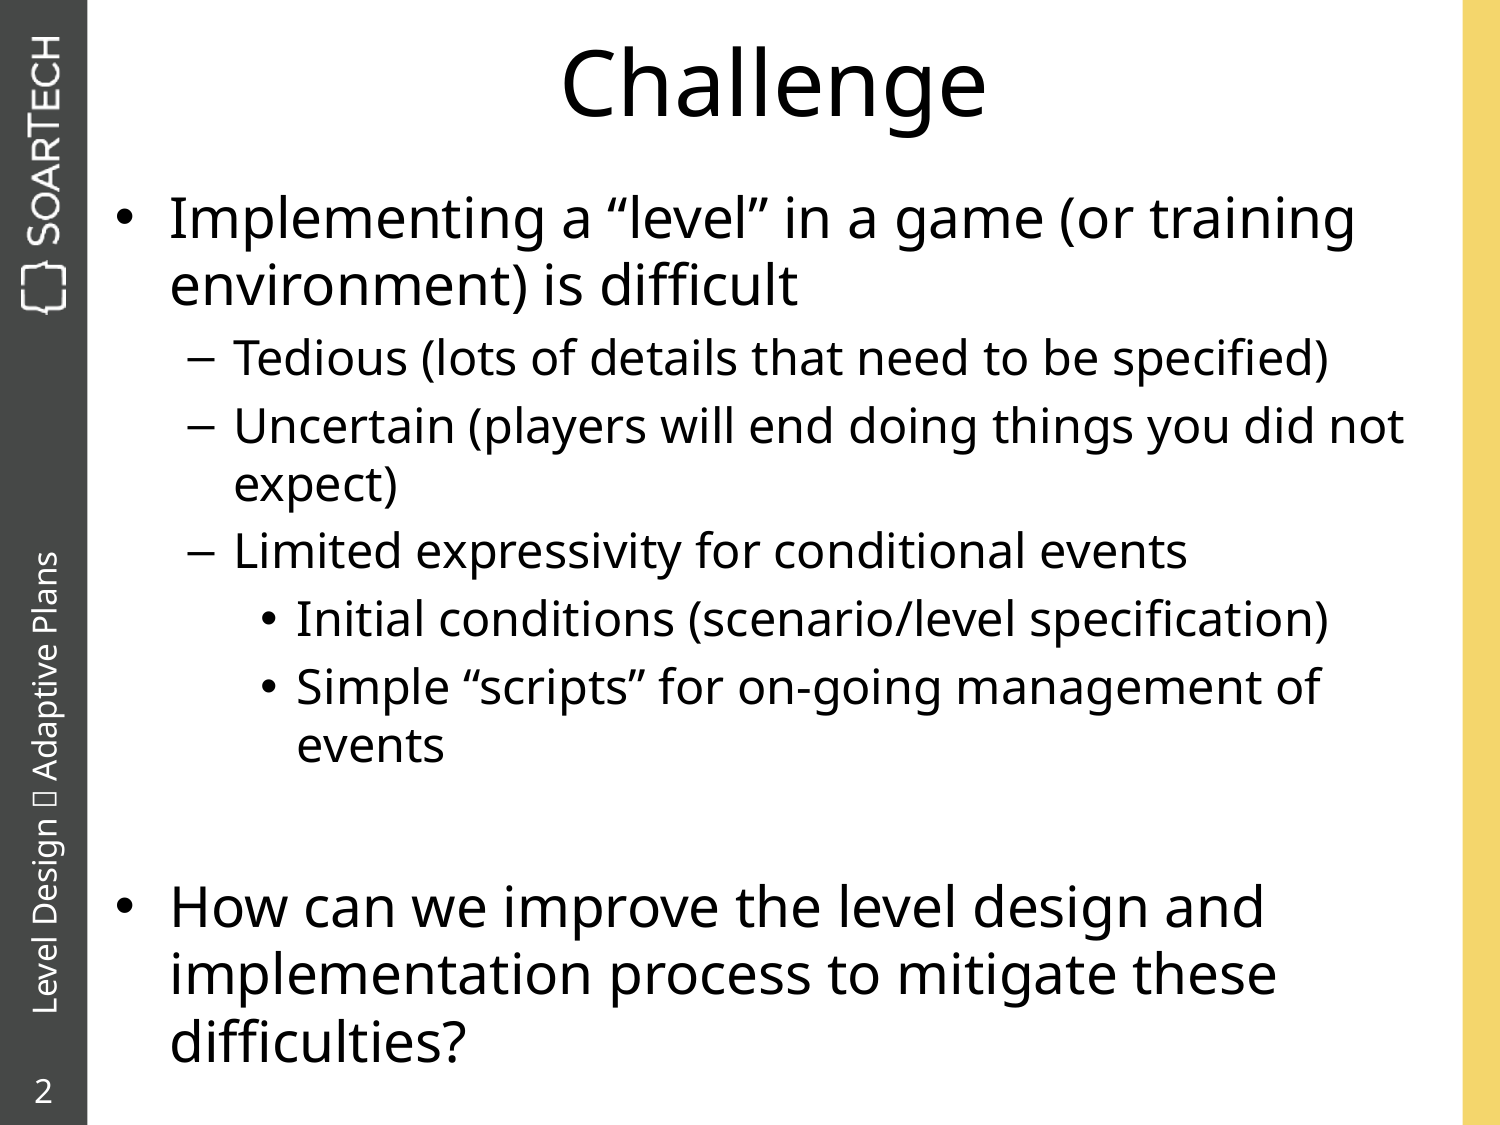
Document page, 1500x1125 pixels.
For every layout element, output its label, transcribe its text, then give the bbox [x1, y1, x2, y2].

list Implementing a “level” in a game (or training environment) is difficult Tedious (lots of details that need to be specified) Uncertain (players will end doing things you did not expect) Limited expressivity for conditional events Initial conditions (scenario/level specification) Simple “scripts” for on-going management of events How can we improve the level design and implementation process to mitigate these difficulties? [99, 174, 1450, 1085]
picture [21, 37, 66, 315]
title Challenge [100, 3, 1451, 157]
